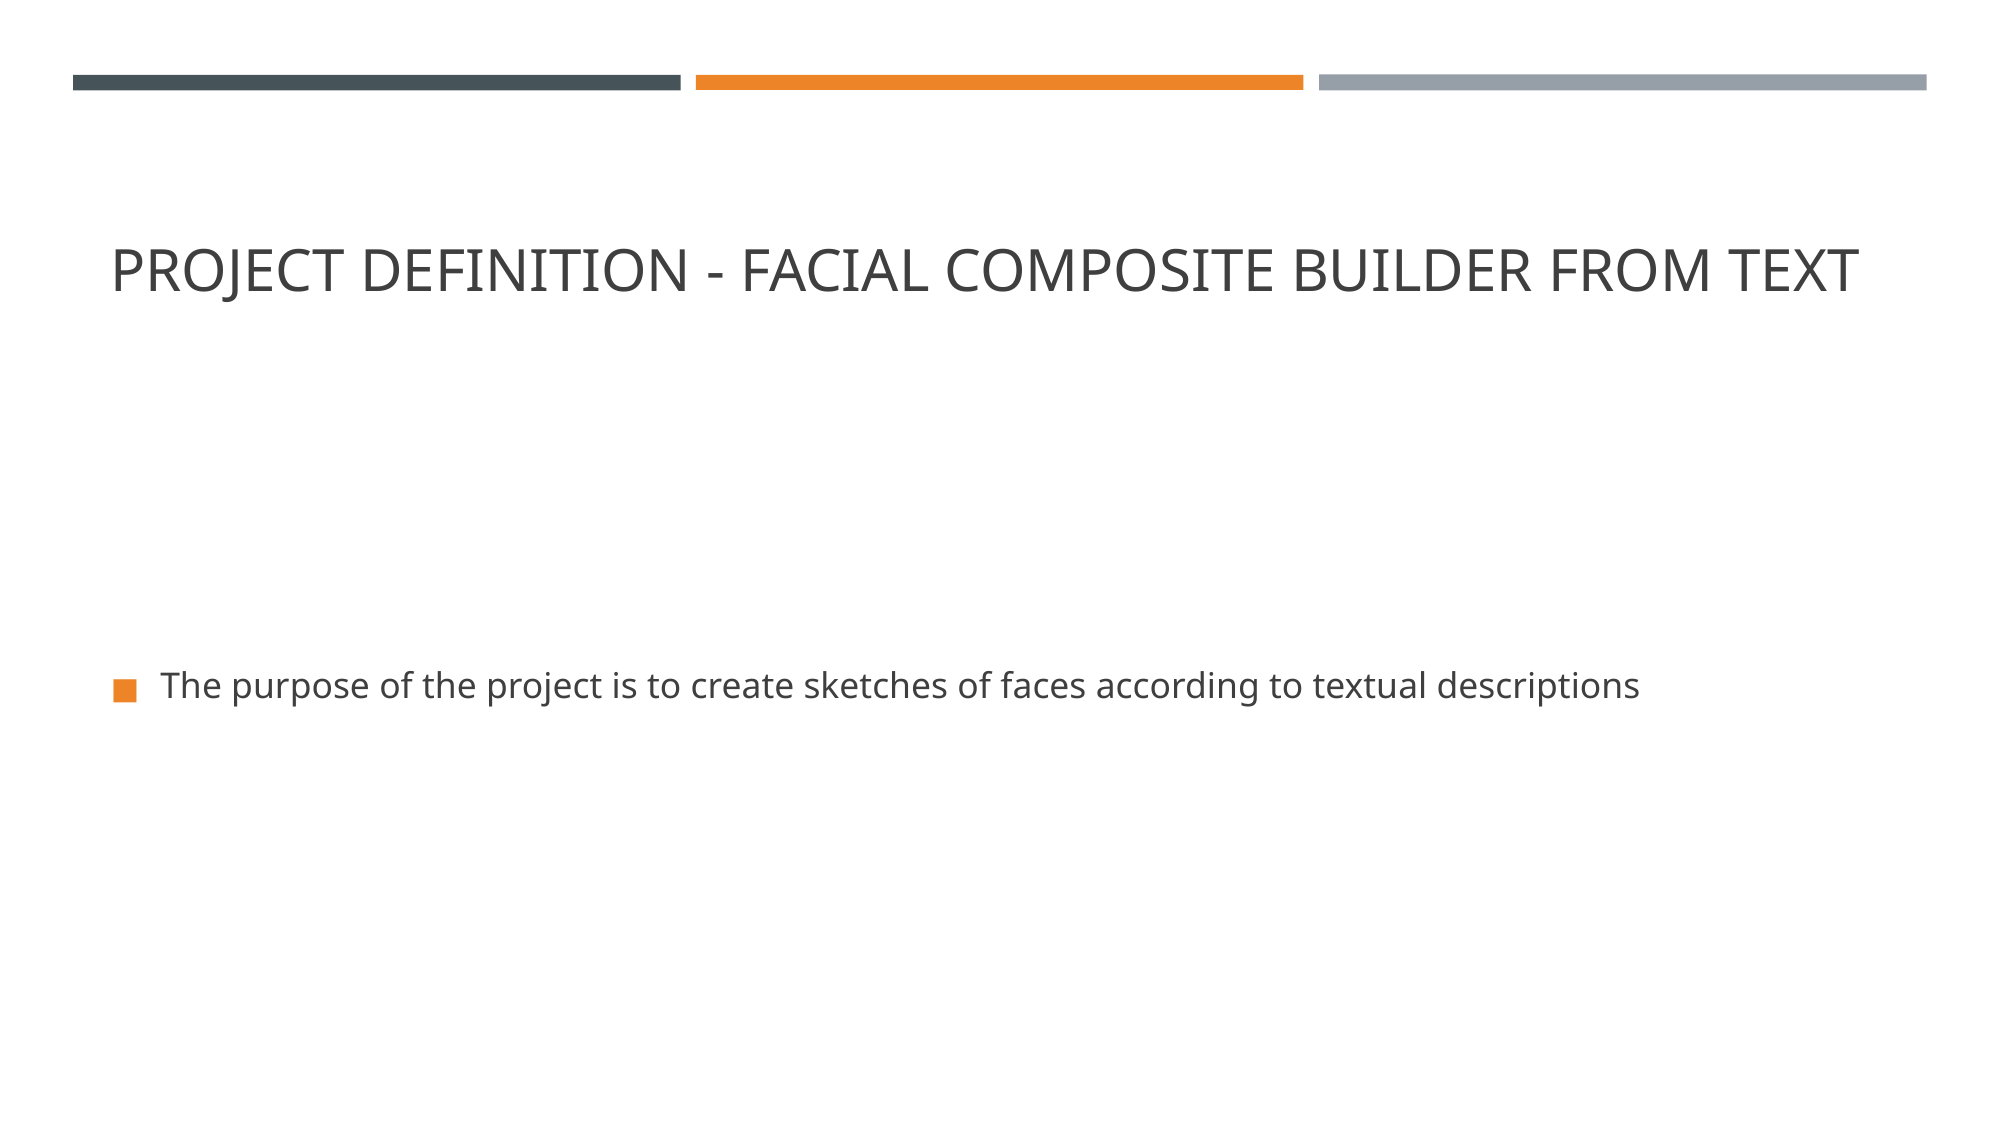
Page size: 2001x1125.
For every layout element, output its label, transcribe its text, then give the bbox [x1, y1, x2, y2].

title PROJECT DEFINITION - FACIAL COMPOSITE BUILDER FROM TEXT [95, 115, 1905, 311]
list The purpose of the project is to create sketches of faces according to textual descriptions [95, 383, 1905, 981]
